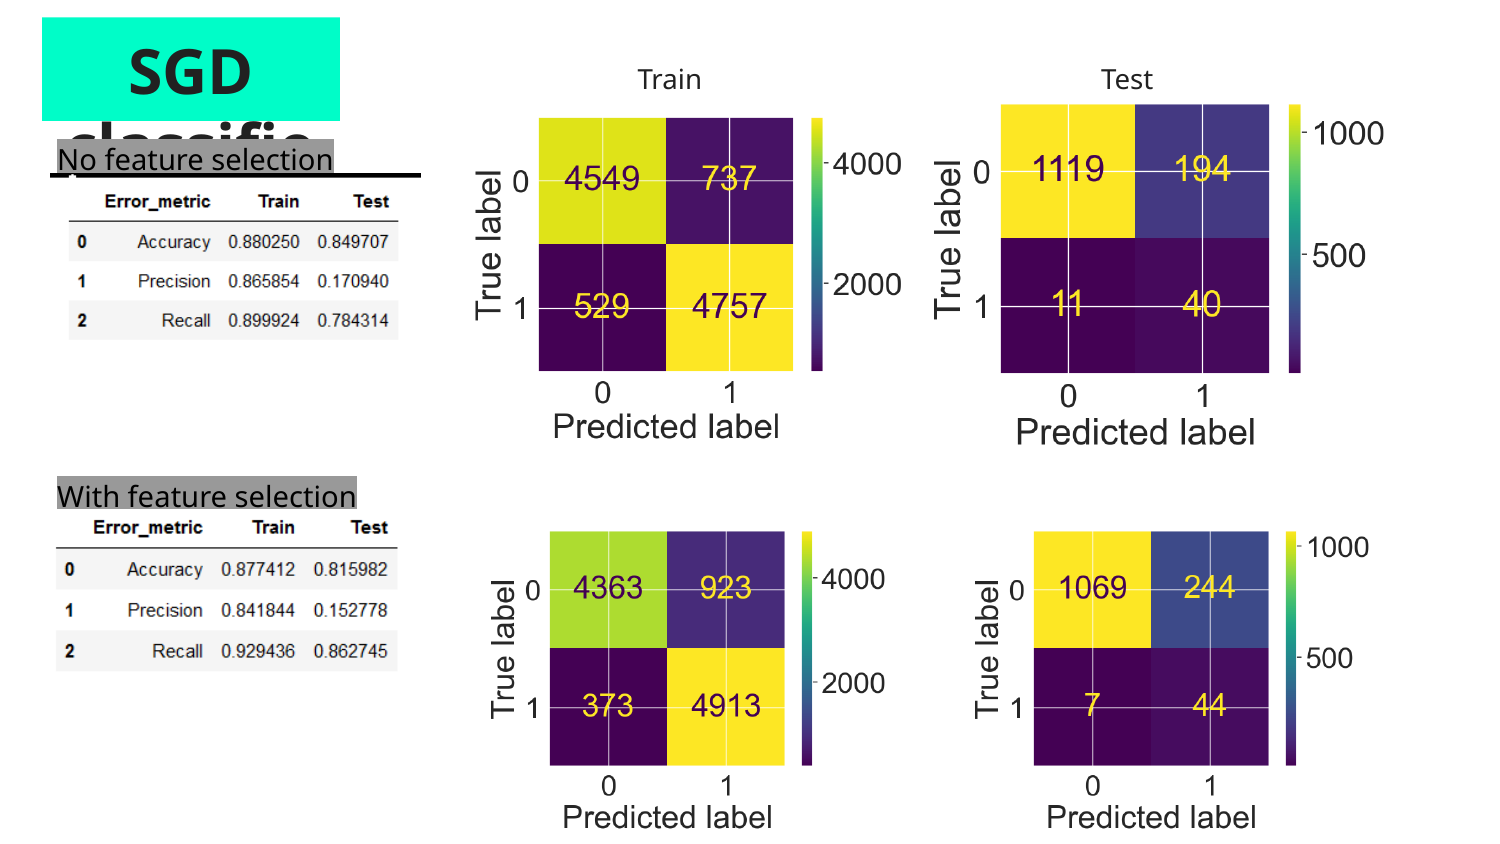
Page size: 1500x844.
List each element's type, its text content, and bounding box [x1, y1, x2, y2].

title SGD classifier [42, 17, 340, 121]
list Train [570, 41, 770, 108]
list No feature selection [42, 121, 463, 199]
picture [926, 96, 1393, 458]
picture [468, 109, 909, 452]
list With feature selection [42, 457, 568, 535]
picture [969, 523, 1376, 840]
list Test [1027, 41, 1227, 95]
picture [485, 523, 893, 840]
picture [49, 509, 421, 680]
picture [49, 172, 421, 353]
